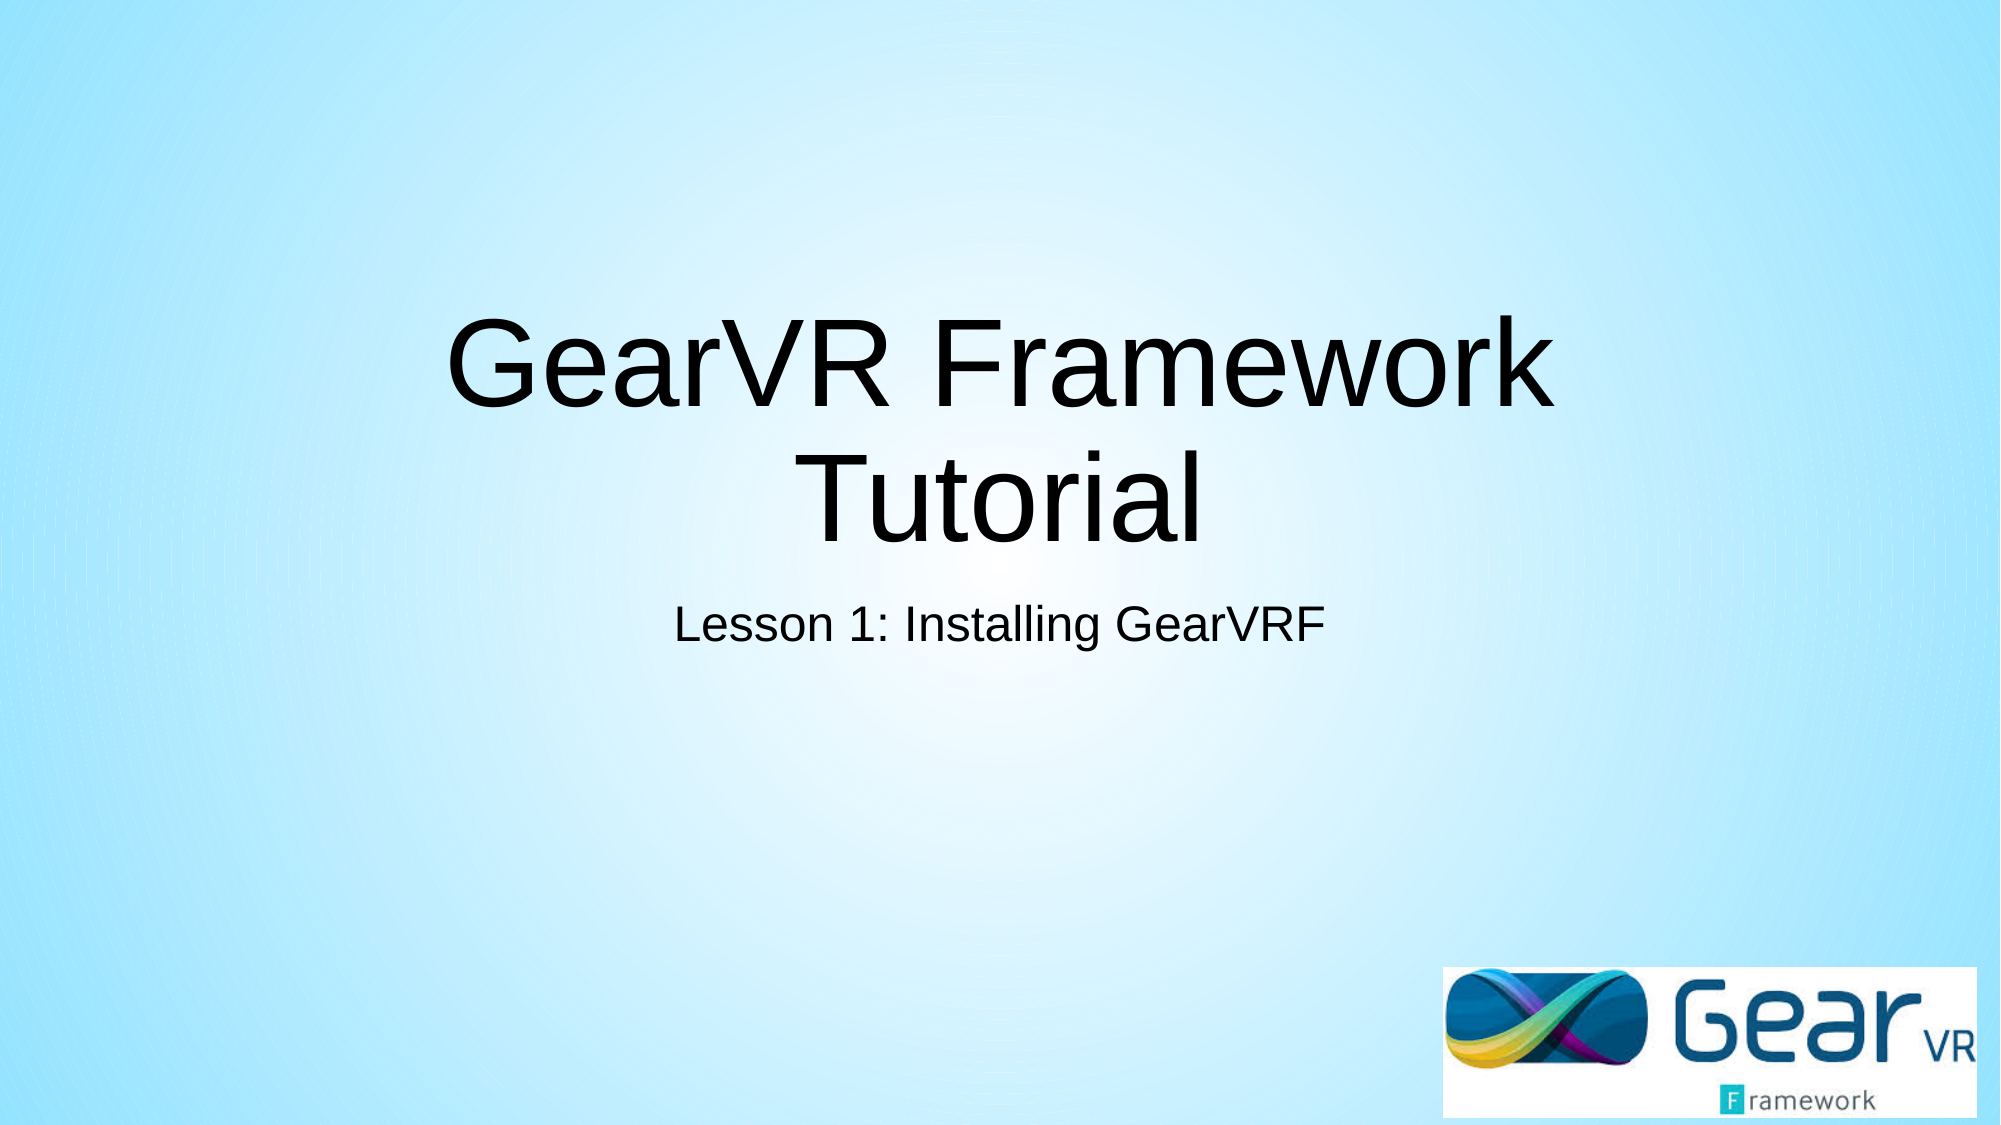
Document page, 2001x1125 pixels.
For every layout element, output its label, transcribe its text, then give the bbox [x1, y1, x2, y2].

subtitle Lesson 1: Installing GearVRF [249, 590, 1750, 863]
picture [1443, 967, 1977, 1118]
title GearVR Framework Tutorial [249, 184, 1750, 576]
